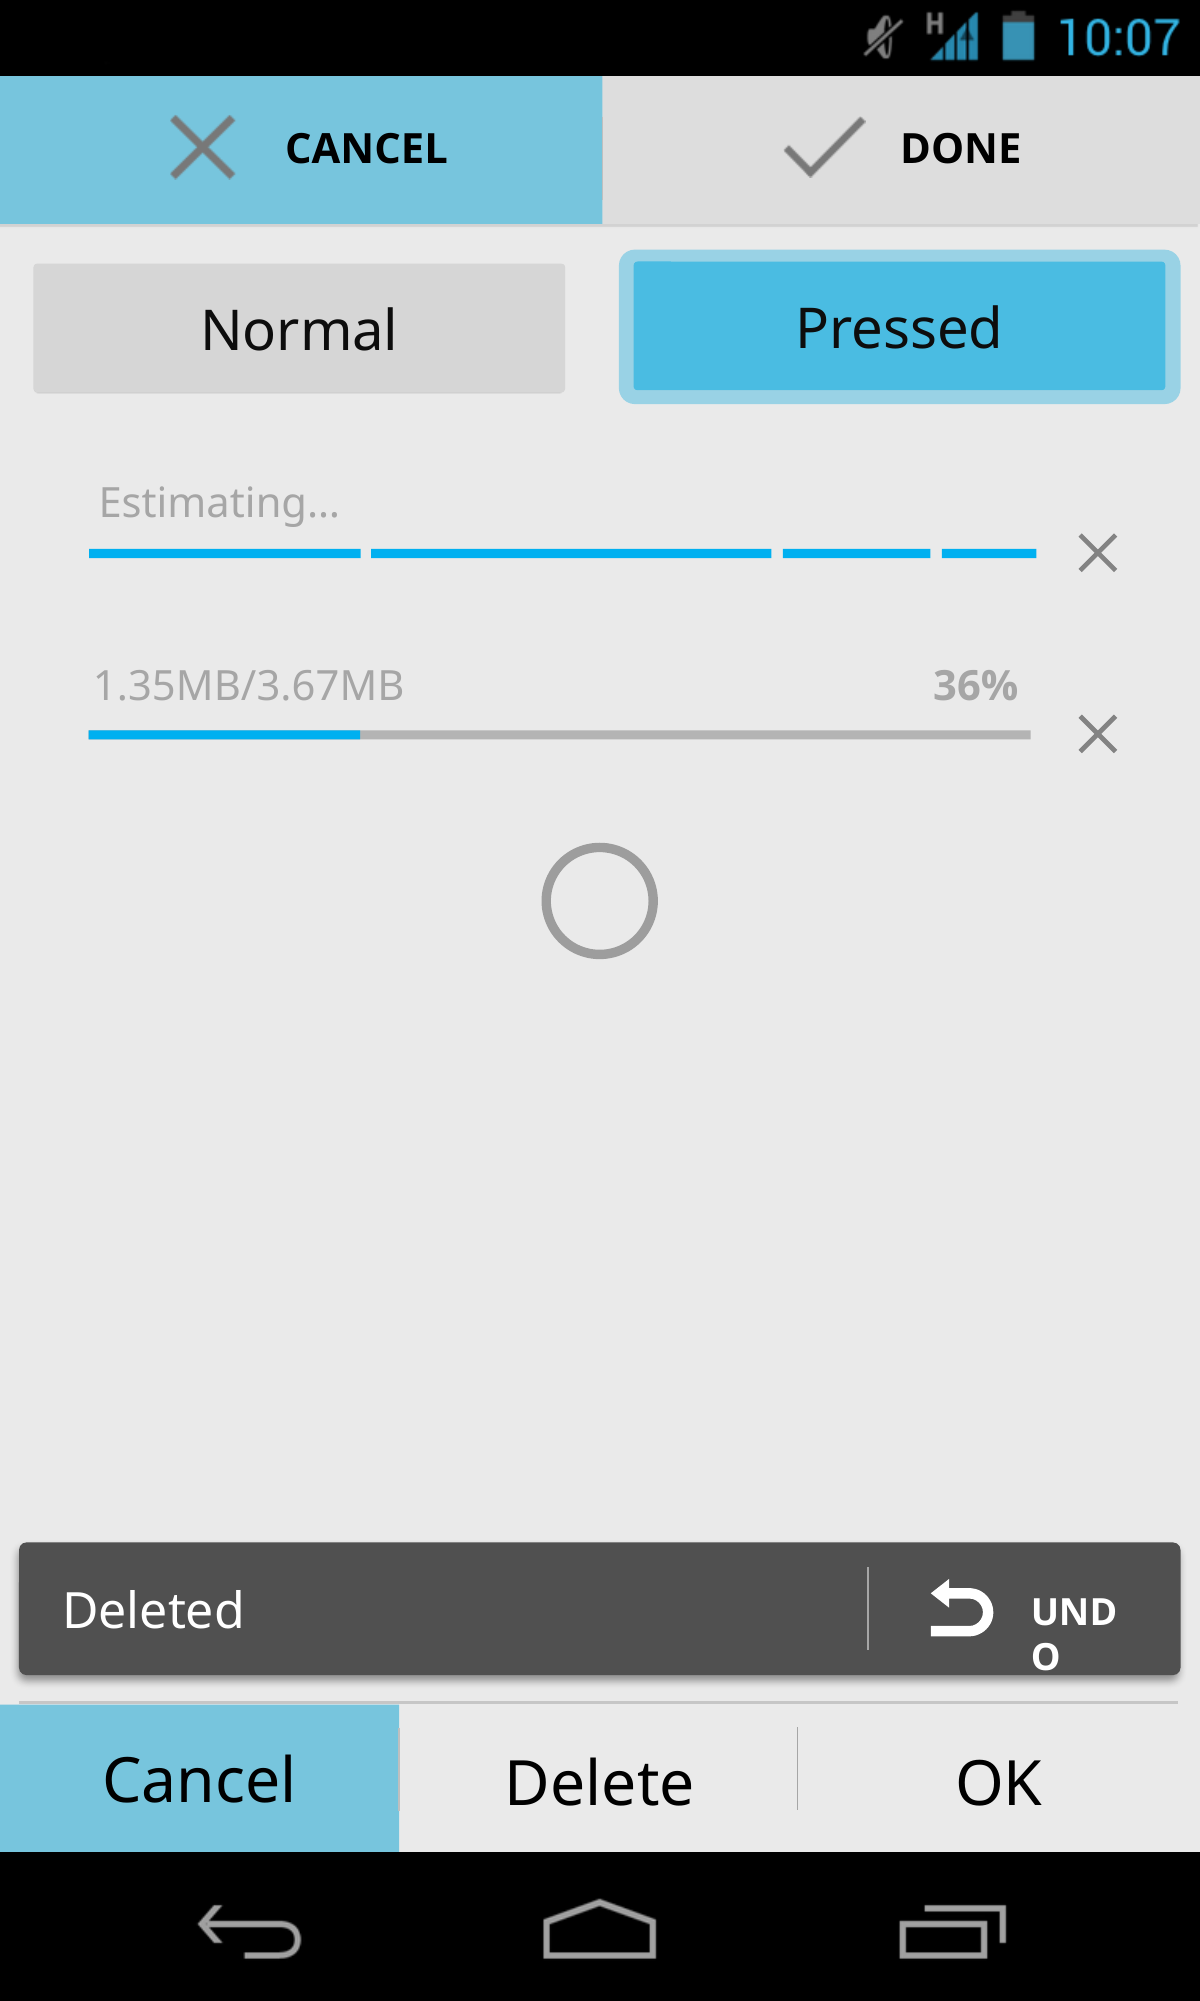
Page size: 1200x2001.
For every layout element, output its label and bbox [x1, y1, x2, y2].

text_box [77, 650, 1116, 752]
text_box [0, 0, 1200, 2001]
text_box [83, 468, 1116, 571]
